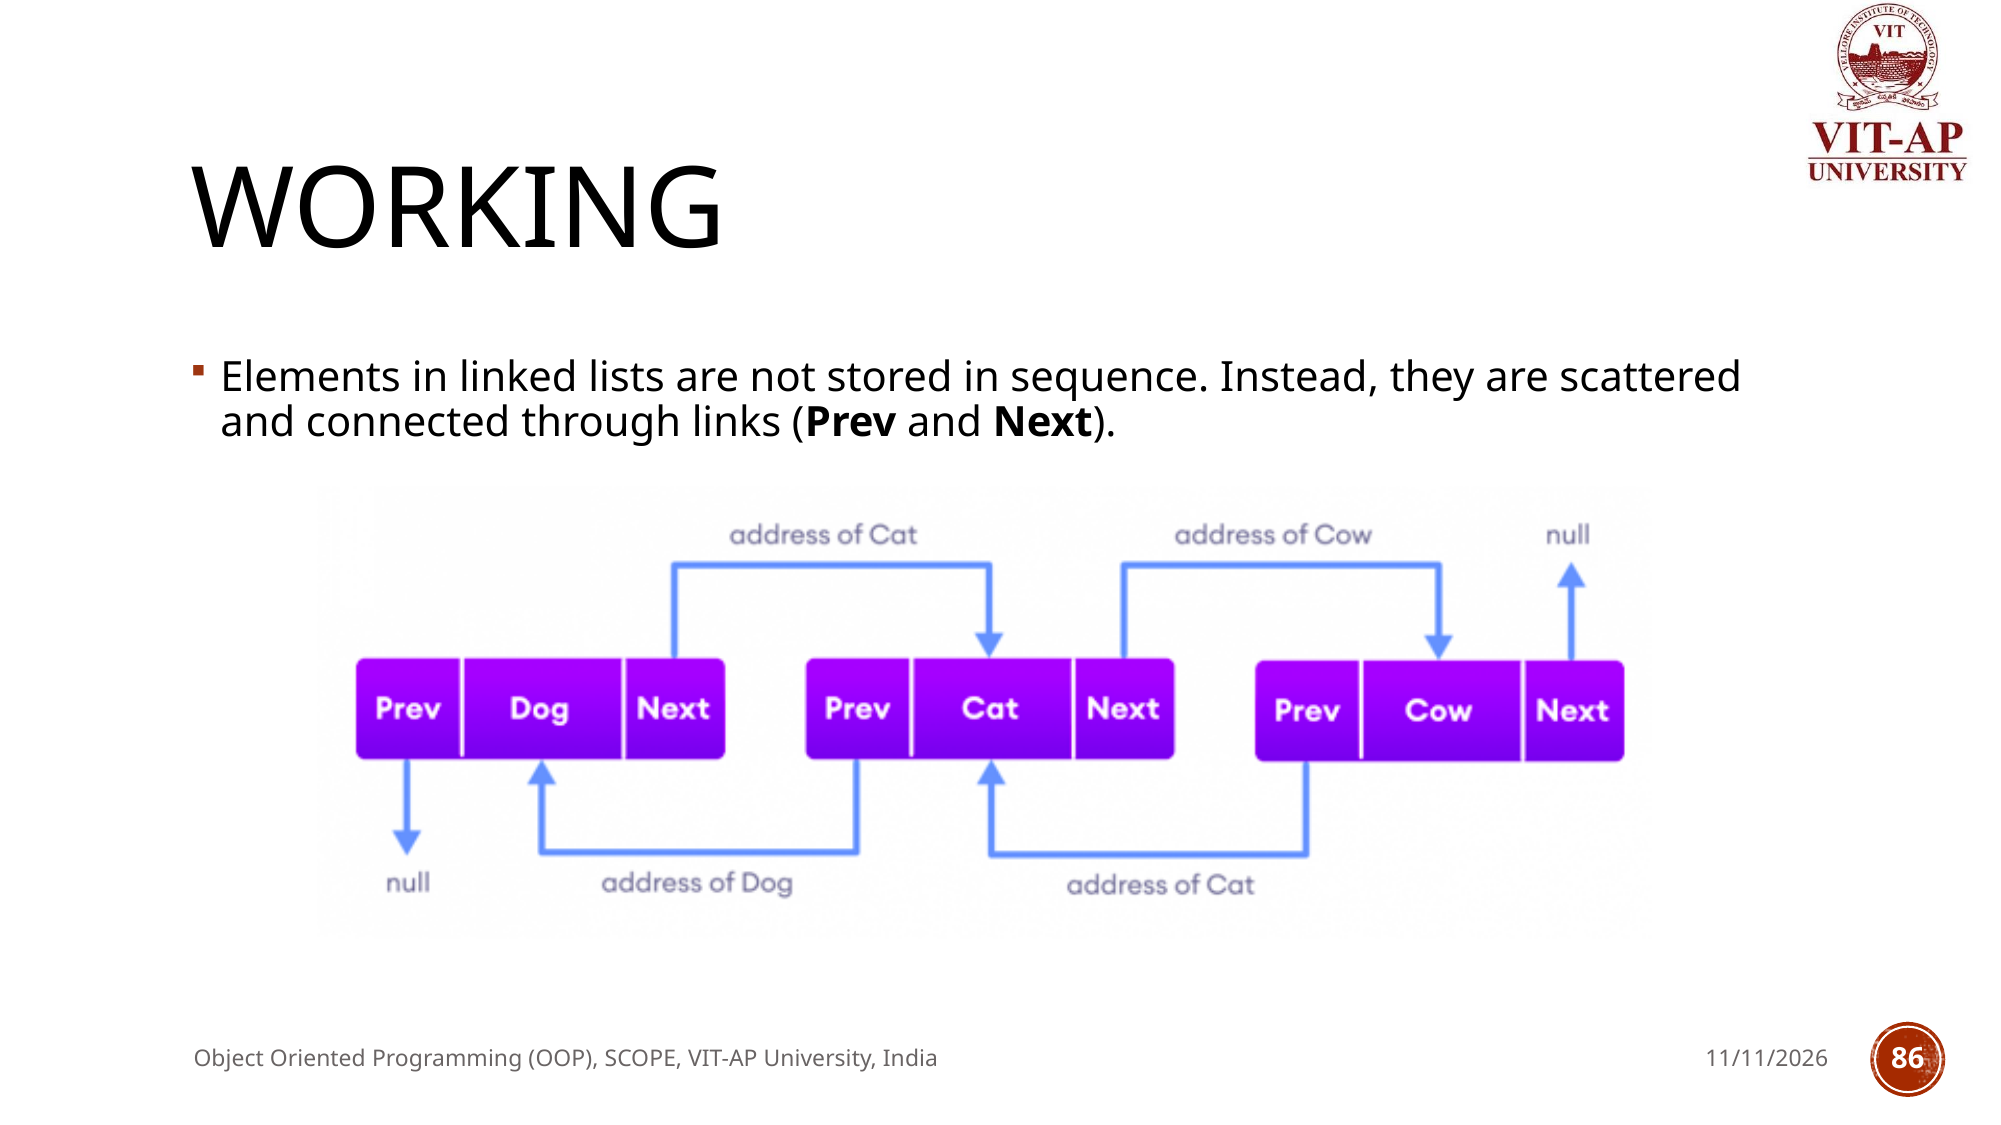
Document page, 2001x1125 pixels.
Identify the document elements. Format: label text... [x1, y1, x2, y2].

picture [1784, 0, 2000, 216]
footer Object Oriented Programming (OOP), SCOPE, VIT-AP University, India [178, 1028, 1217, 1089]
slide_number 86 [1855, 1028, 1961, 1089]
list Elements in linked lists are not stored in sequence. Instead, they are scattered and connected through links (Prev and Next). [175, 348, 1826, 1013]
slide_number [1306, 1028, 1844, 1089]
picture [318, 486, 1651, 938]
title Working [175, 79, 1826, 344]
